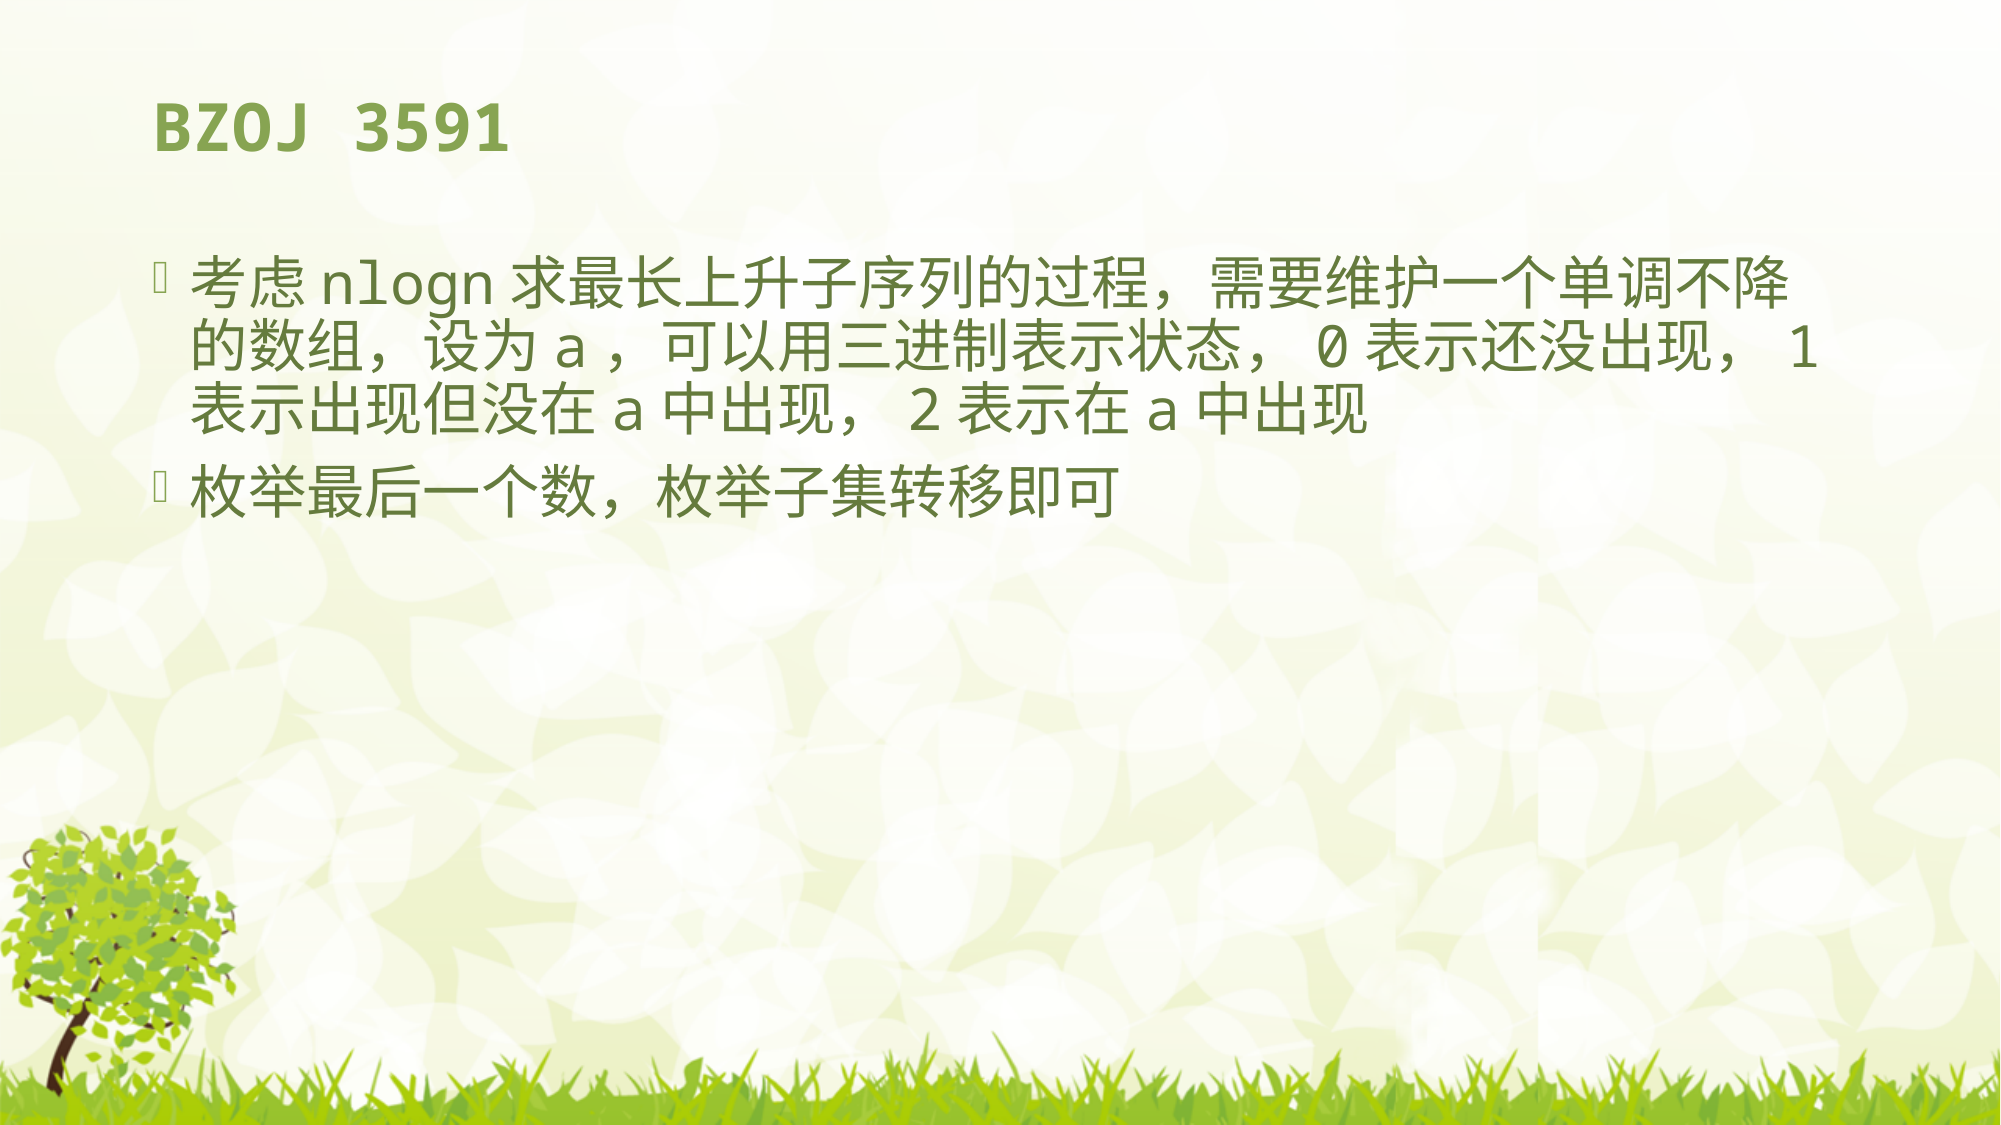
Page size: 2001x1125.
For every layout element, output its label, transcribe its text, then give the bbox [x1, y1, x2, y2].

title BZOJ 3591 [137, 59, 1863, 200]
picture [0, 0, 2001, 1125]
list 考虑nlogn求最长上升子序列的过程，需要维护一个单调不降的数组，设为a，可以用三进制表示状态，0表示还没出现，1表示出现但没在a中出现，2表示在a中出现 枚举最后一个数，枚举子集转移即可 [137, 246, 1863, 815]
